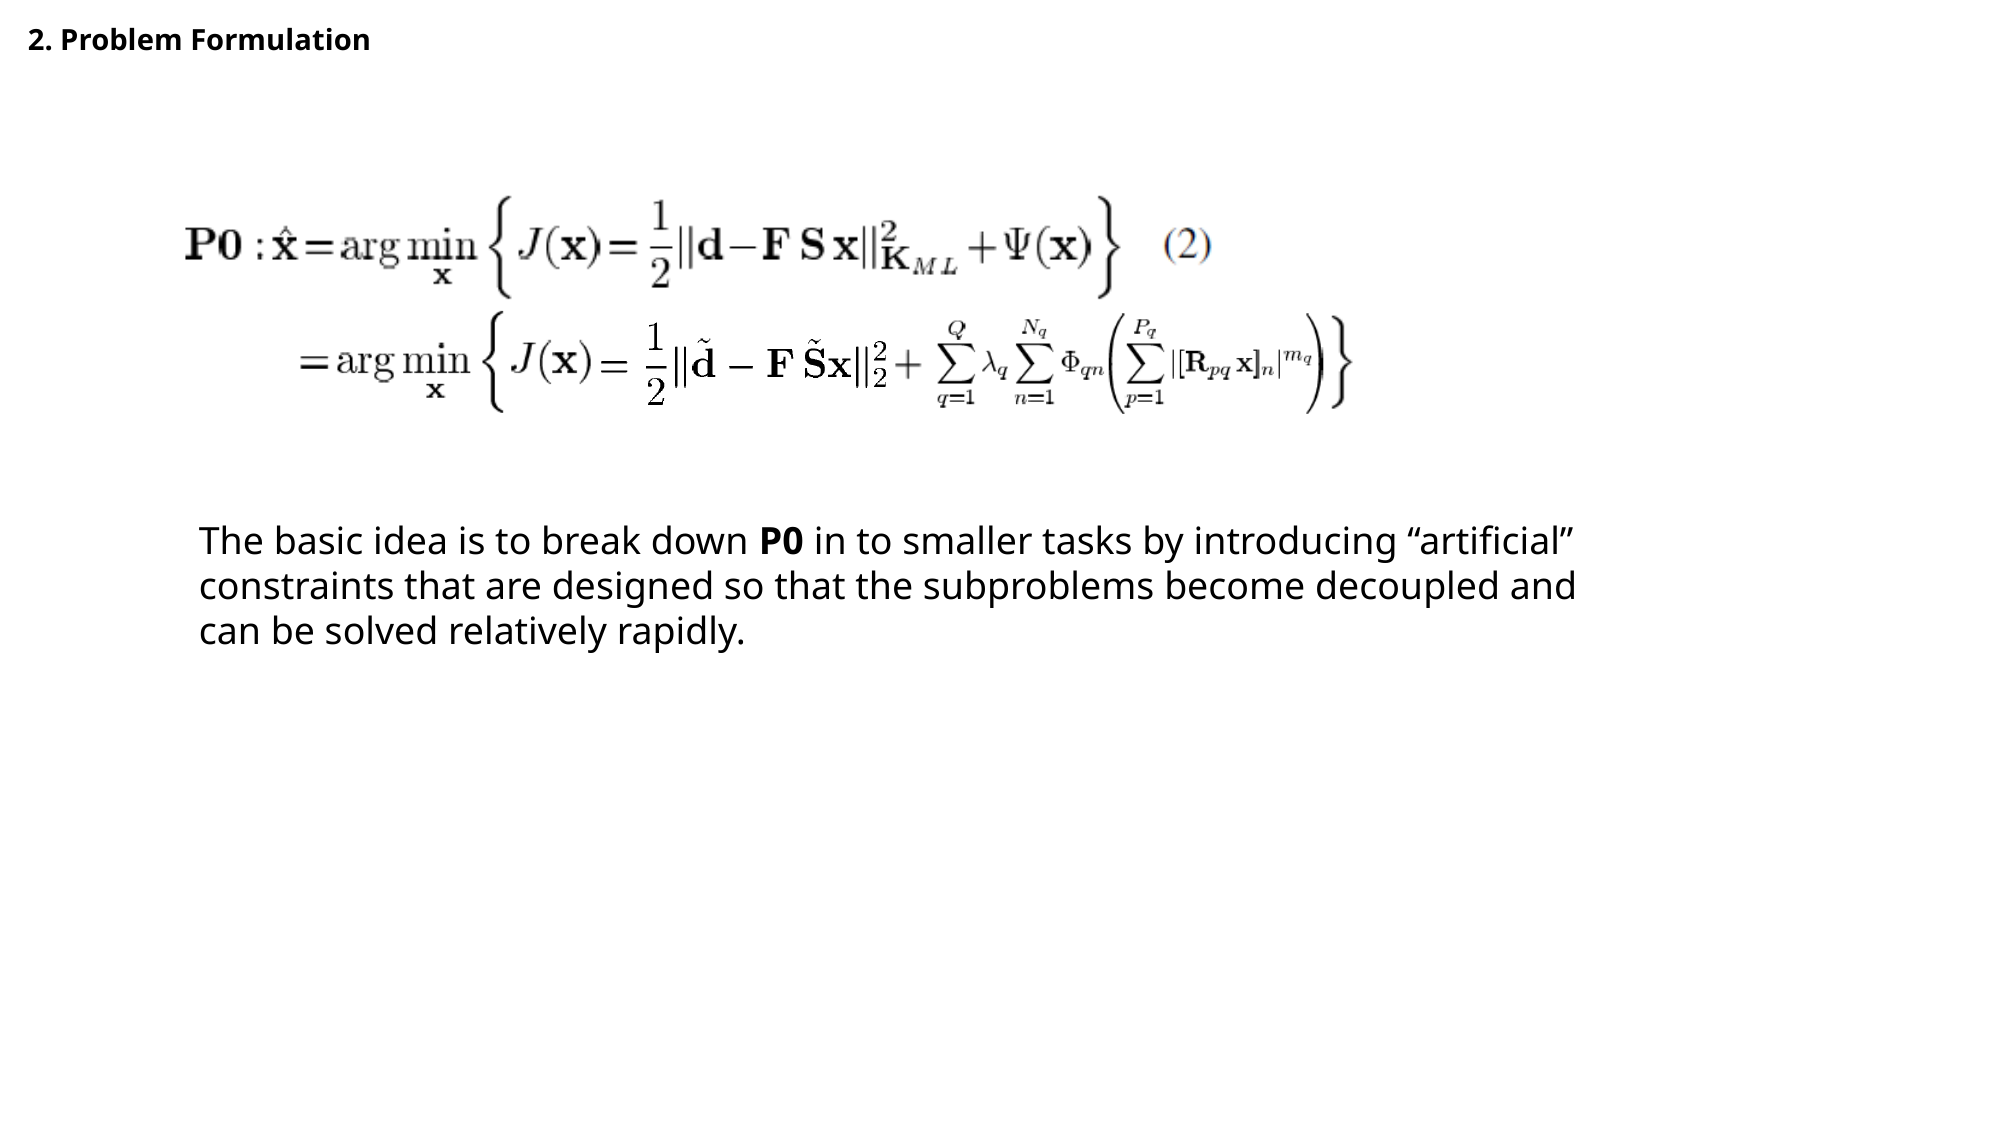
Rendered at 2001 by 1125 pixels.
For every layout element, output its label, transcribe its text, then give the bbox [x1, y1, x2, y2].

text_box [298, 300, 1368, 424]
picture [184, 176, 1219, 316]
text_box 2. Problem Formulation [13, 13, 1494, 64]
text_box The basic idea is to break down P0 in to smaller tasks by introducing “artificial” constraints that are designed so that the subproblems become decoupled and can be solved relatively rapidly. [184, 509, 1665, 660]
